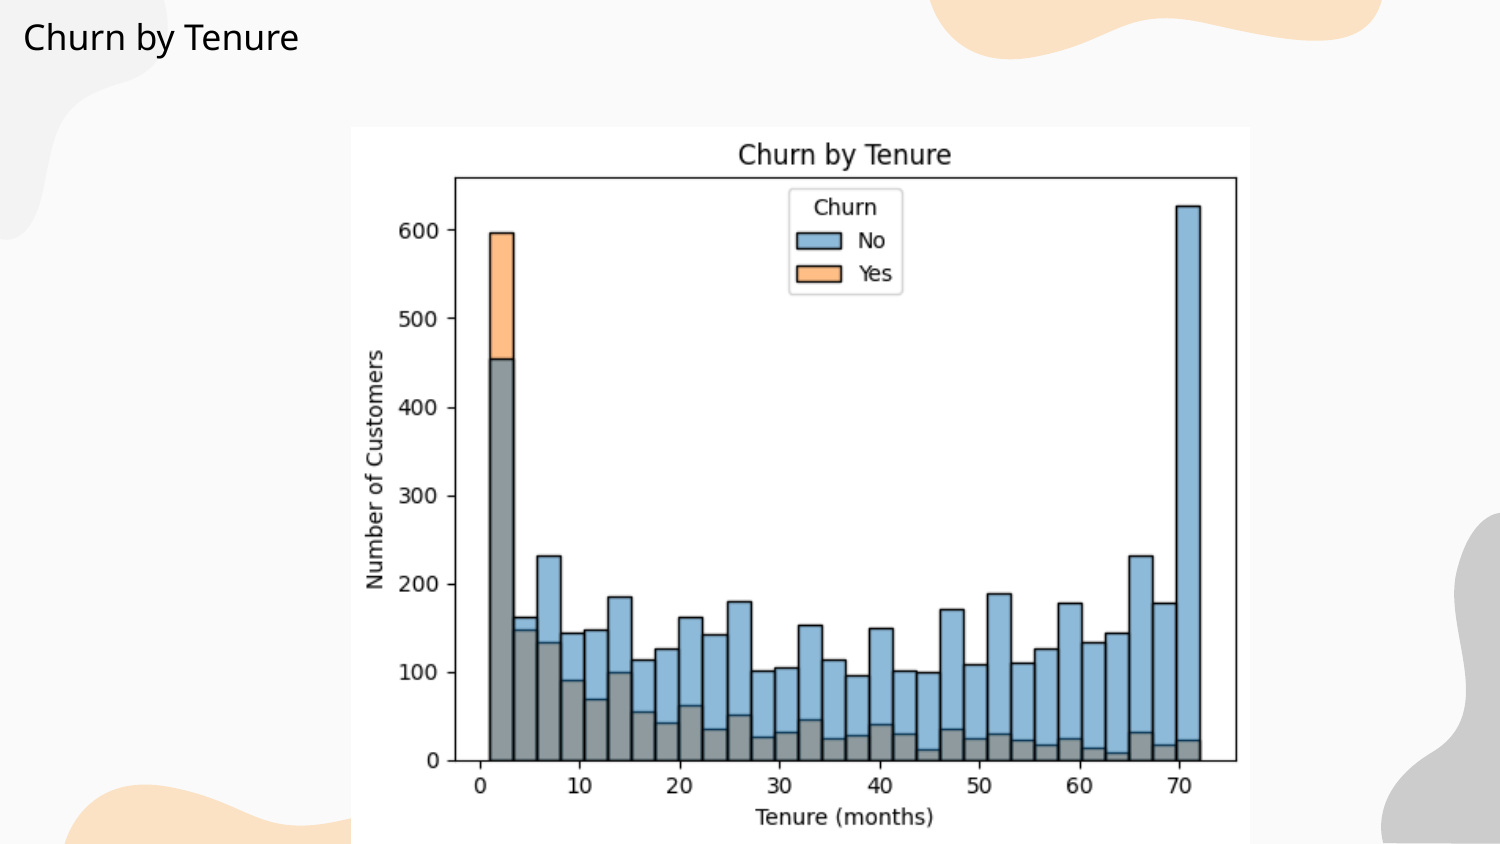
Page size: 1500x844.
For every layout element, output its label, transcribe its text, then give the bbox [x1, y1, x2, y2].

picture [351, 127, 1251, 844]
title Churn by Tenure [8, 0, 1272, 74]
